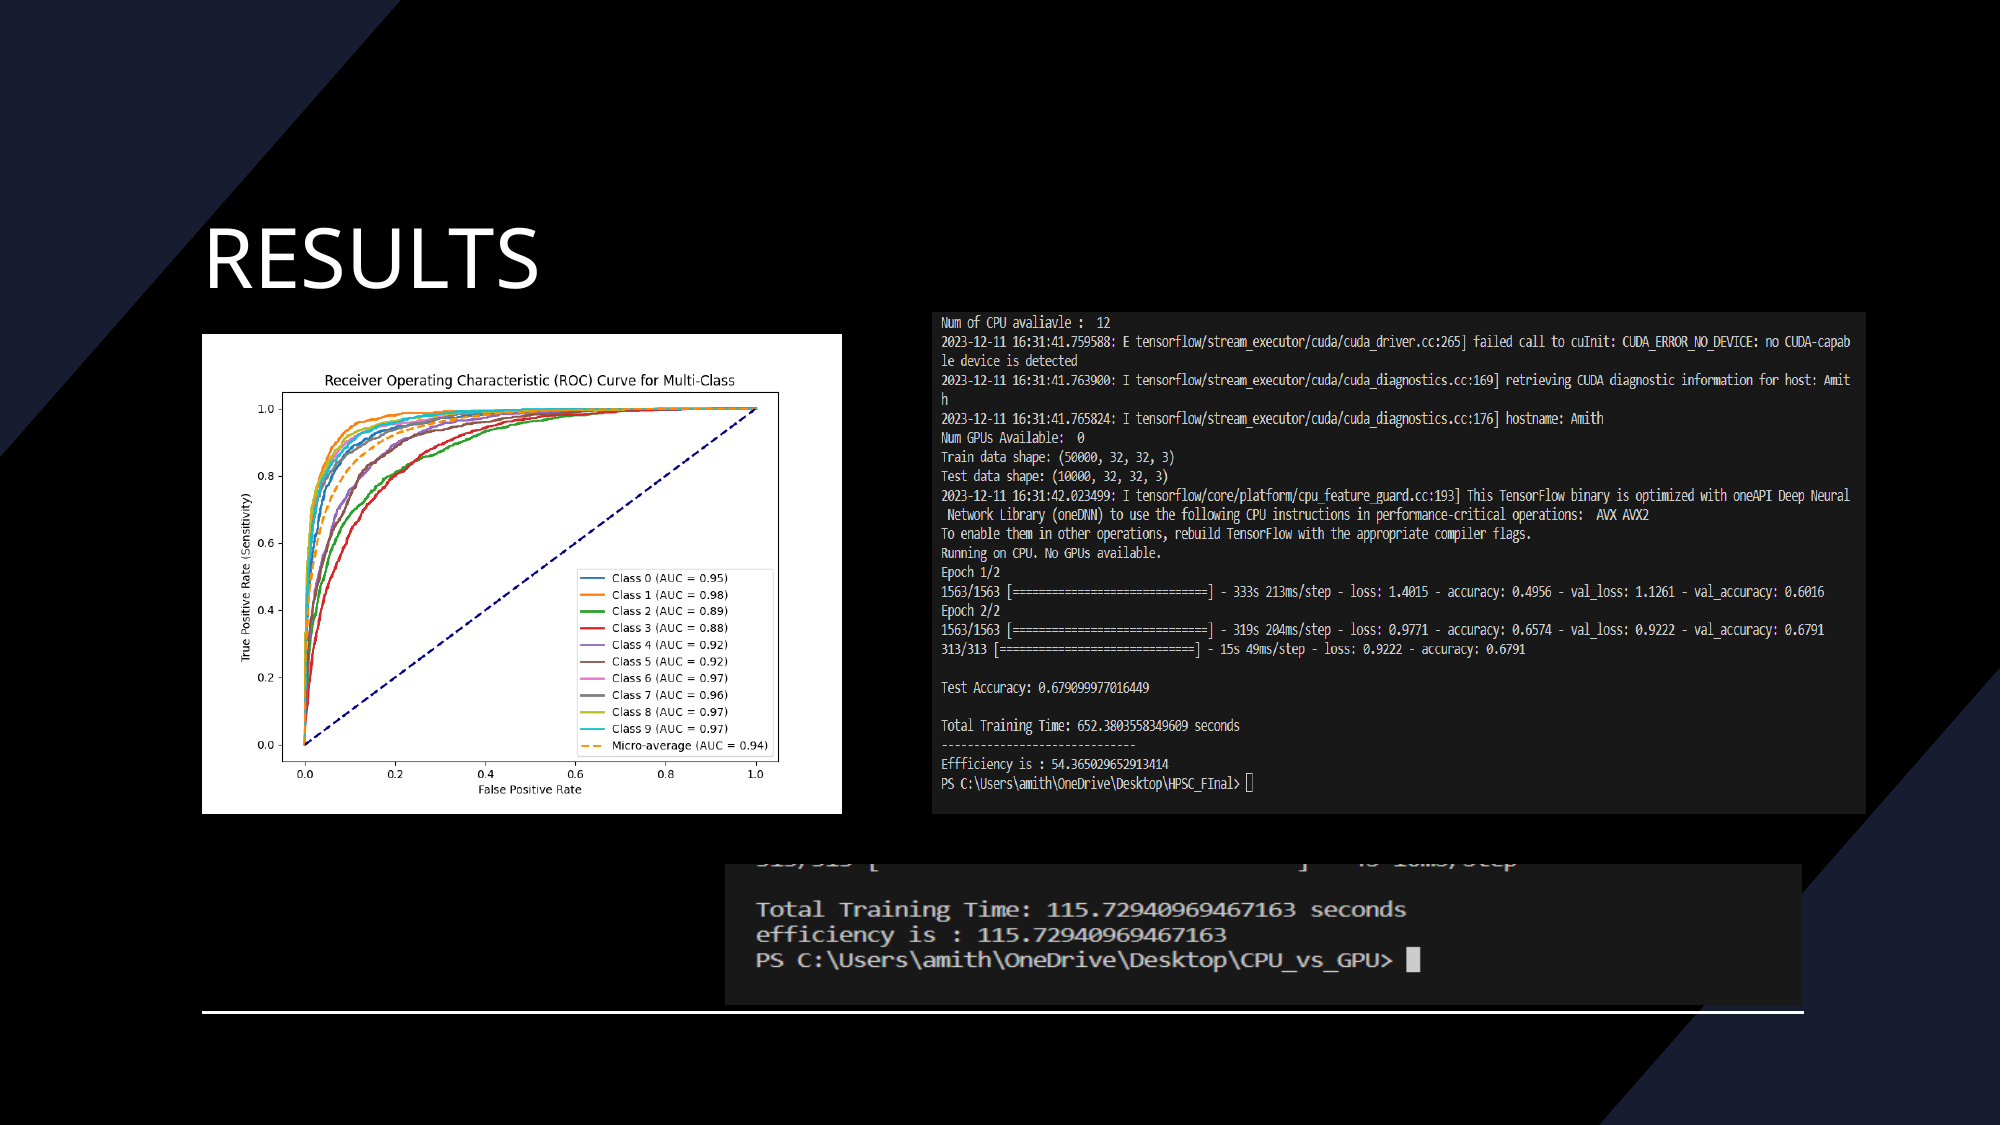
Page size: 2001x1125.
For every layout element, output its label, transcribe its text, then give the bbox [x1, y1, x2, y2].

picture [202, 334, 842, 814]
title RESULTS [187, 143, 1813, 367]
picture [725, 864, 1802, 1005]
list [932, 312, 1866, 814]
